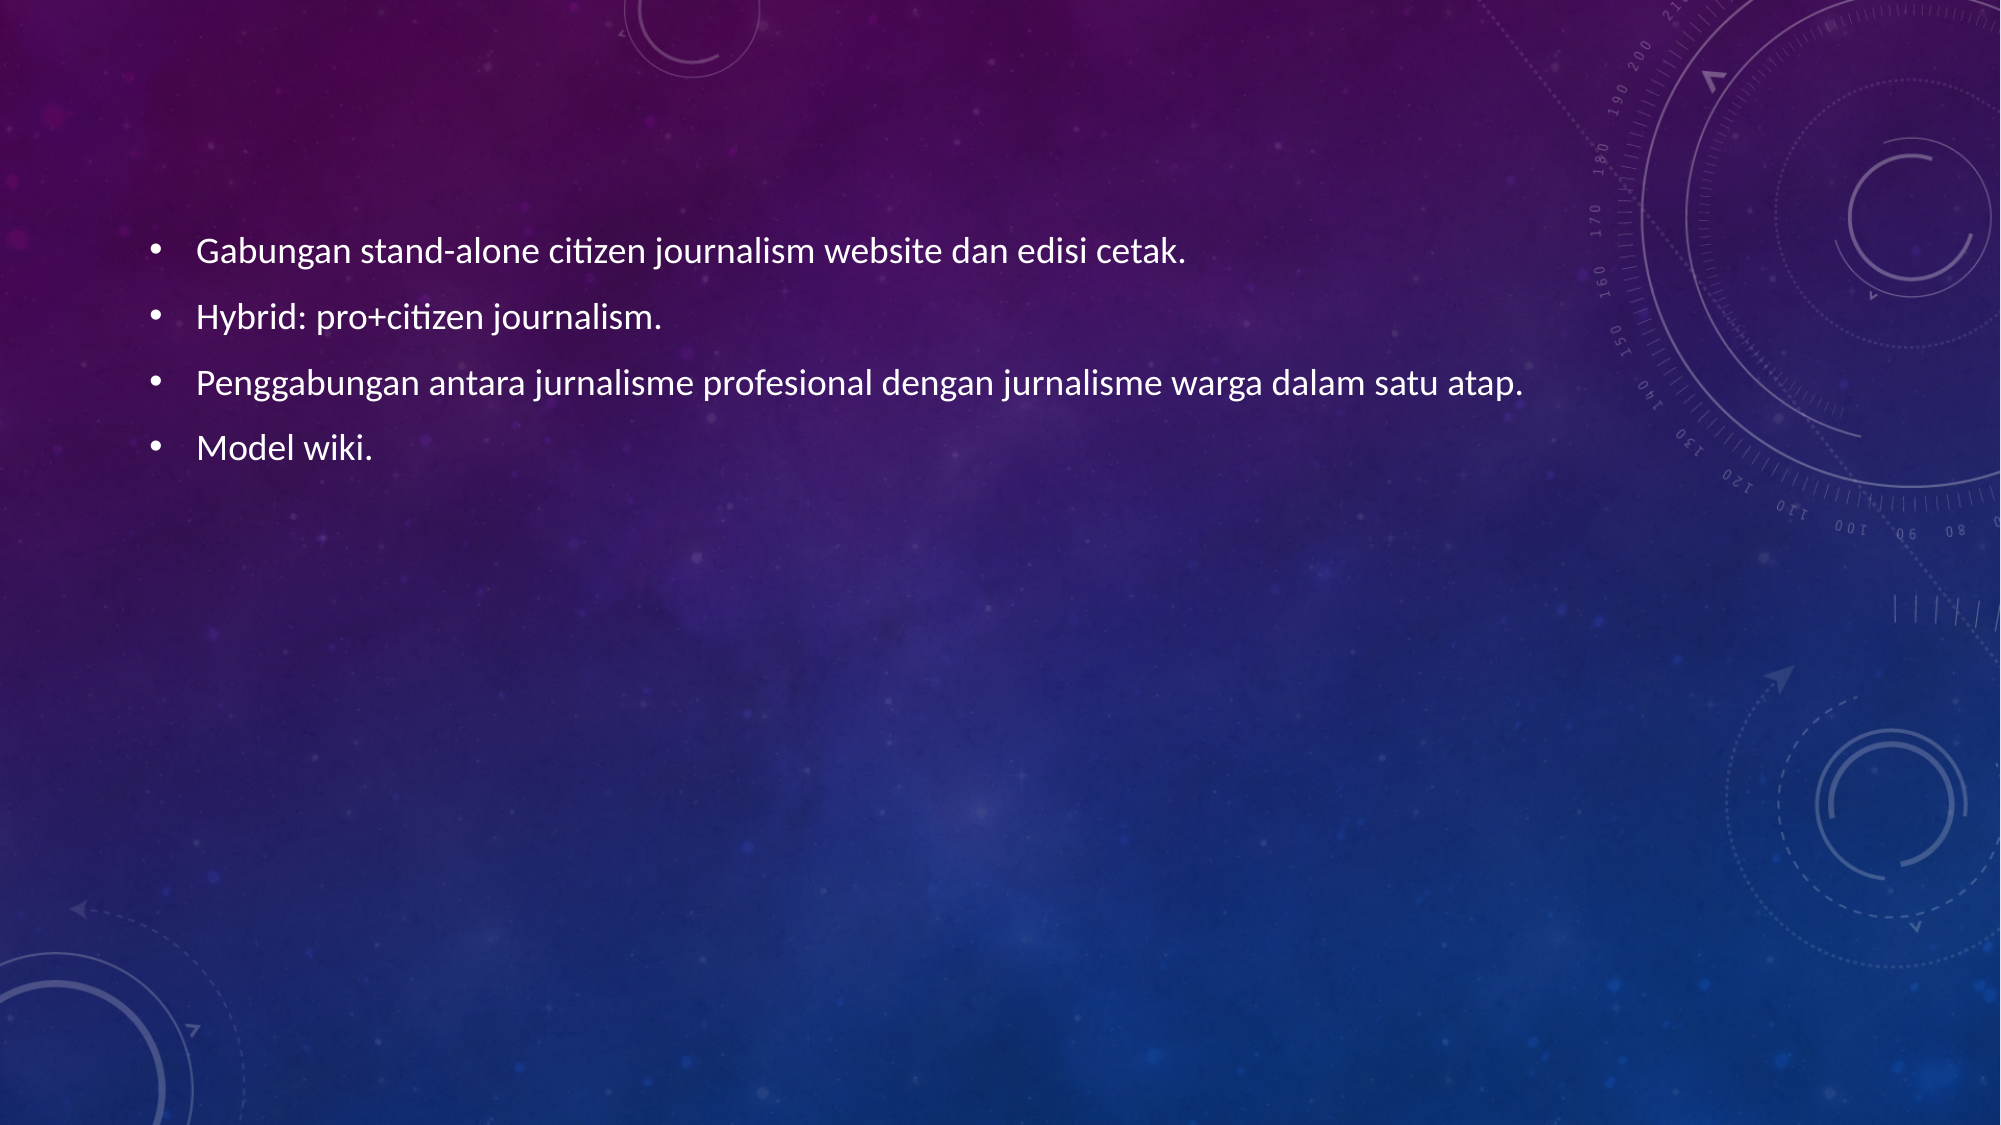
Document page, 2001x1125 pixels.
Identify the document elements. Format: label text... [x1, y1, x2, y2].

list Gabungan stand-alone citizen journalism website dan edisi cetak. Hybrid: pro+citizen journalism. Penggabungan antara jurnalisme profesional dengan jurnalisme warga dalam satu atap. Model wiki. [134, 0, 1866, 838]
picture [0, 0, 2001, 1125]
